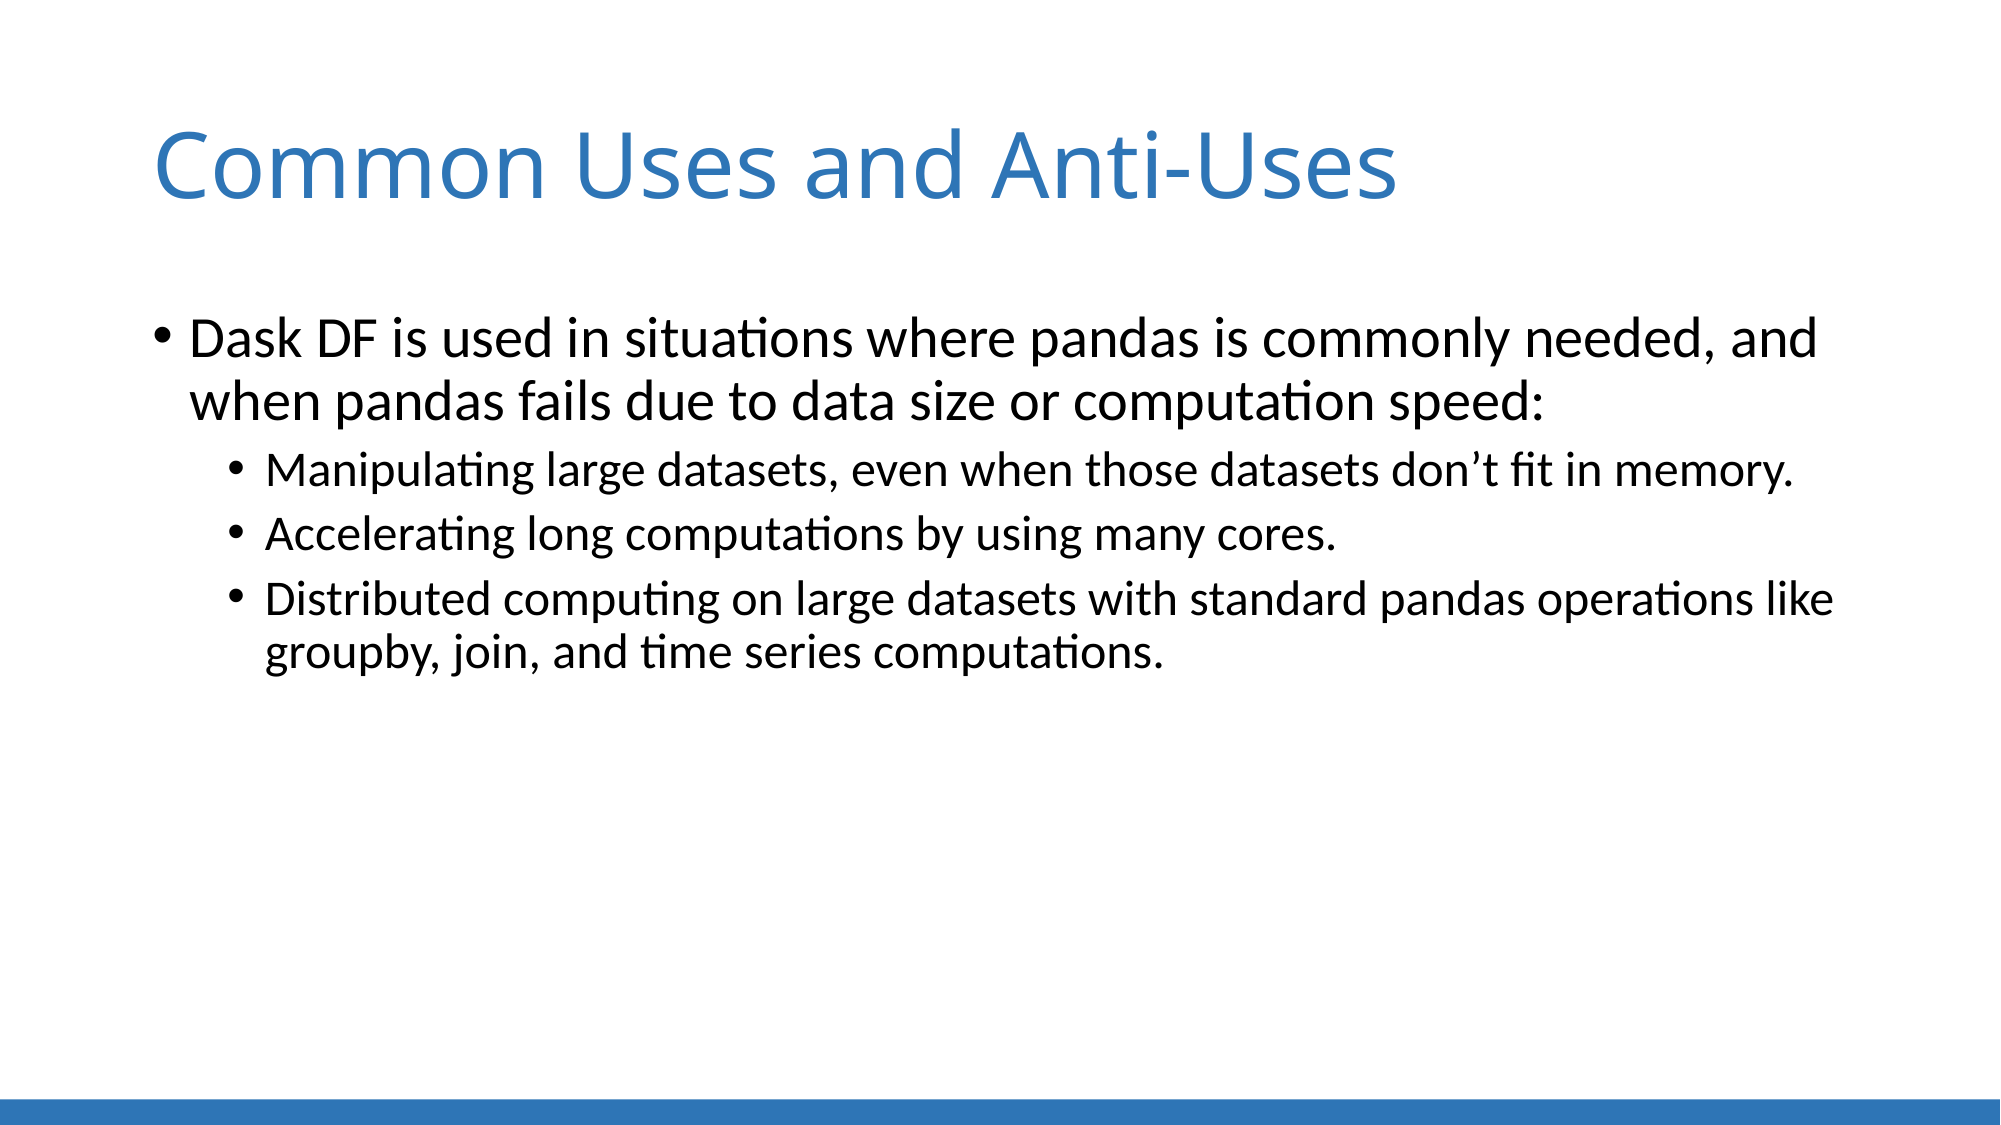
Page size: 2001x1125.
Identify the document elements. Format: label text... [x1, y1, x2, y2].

list Dask DF is used in situations where pandas is commonly needed, and when pandas fails due to data size or computation speed: Manipulating large datasets, even when those datasets don’t fit in memory. Accelerating long computations by using many cores. Distributed computing on large datasets with standard pandas operations like groupby, join, and time series computations. [137, 299, 1863, 1014]
title Common Uses and Anti-Uses [137, 59, 1863, 278]
